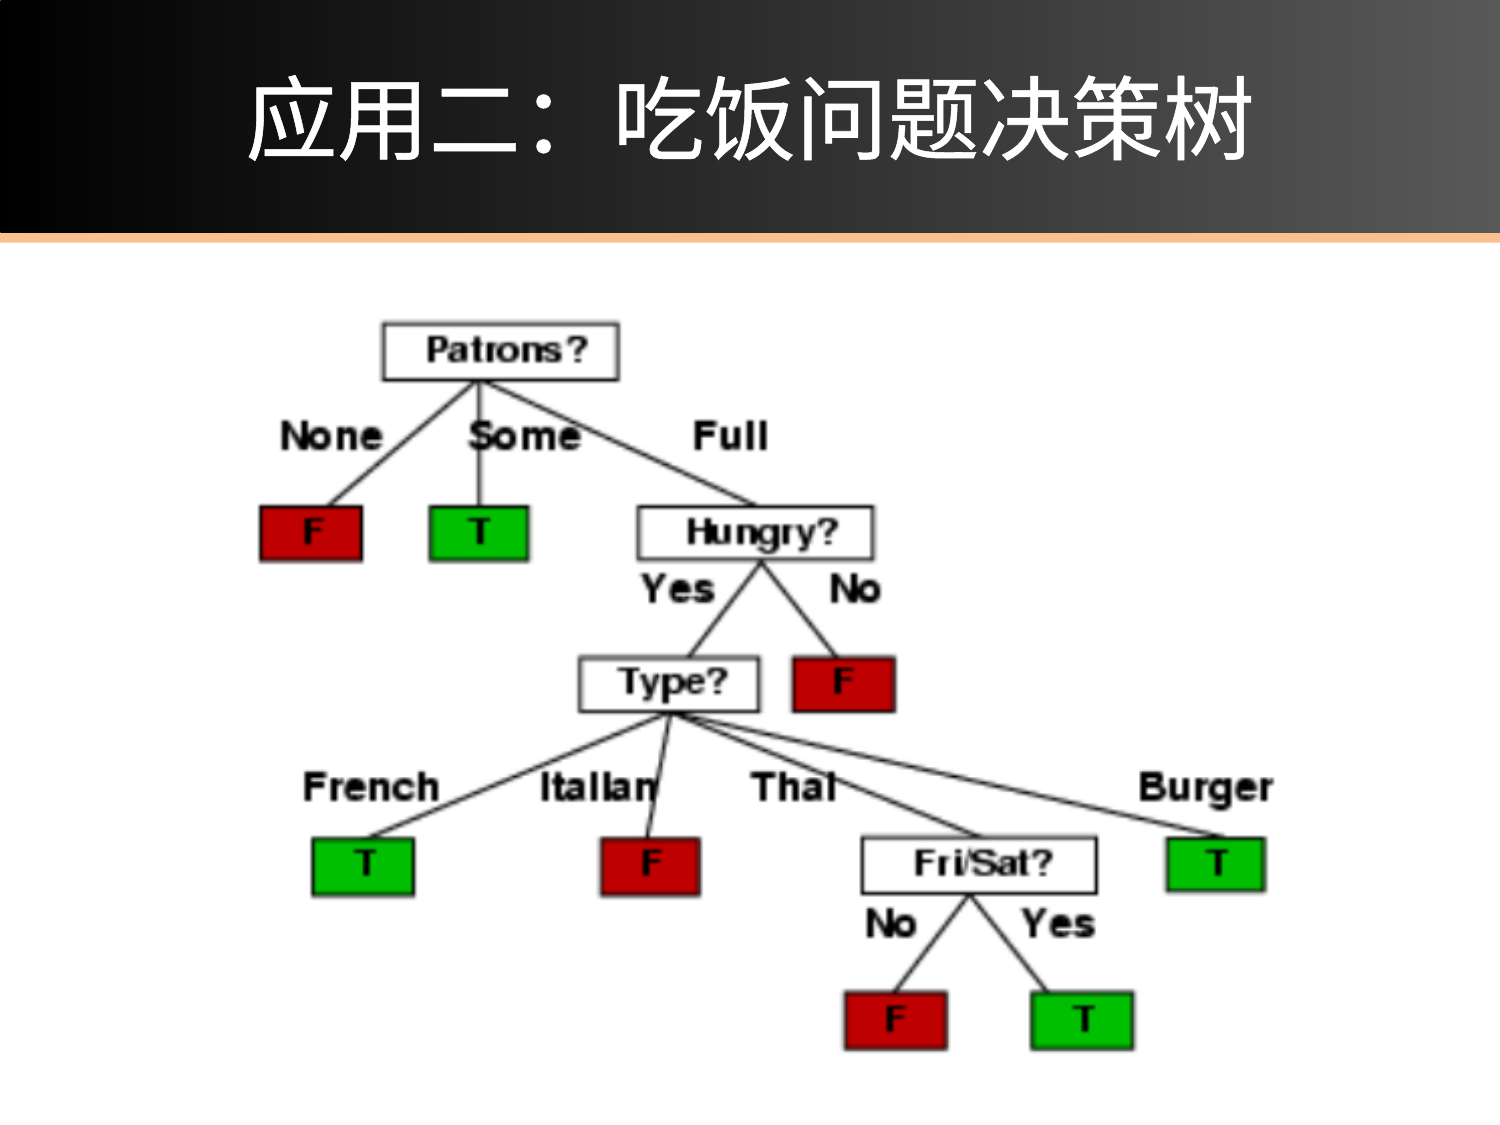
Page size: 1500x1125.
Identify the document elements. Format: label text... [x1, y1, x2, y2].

picture [194, 289, 1436, 1091]
title 应用二：吃饭问题决策树 [0, 0, 1500, 233]
